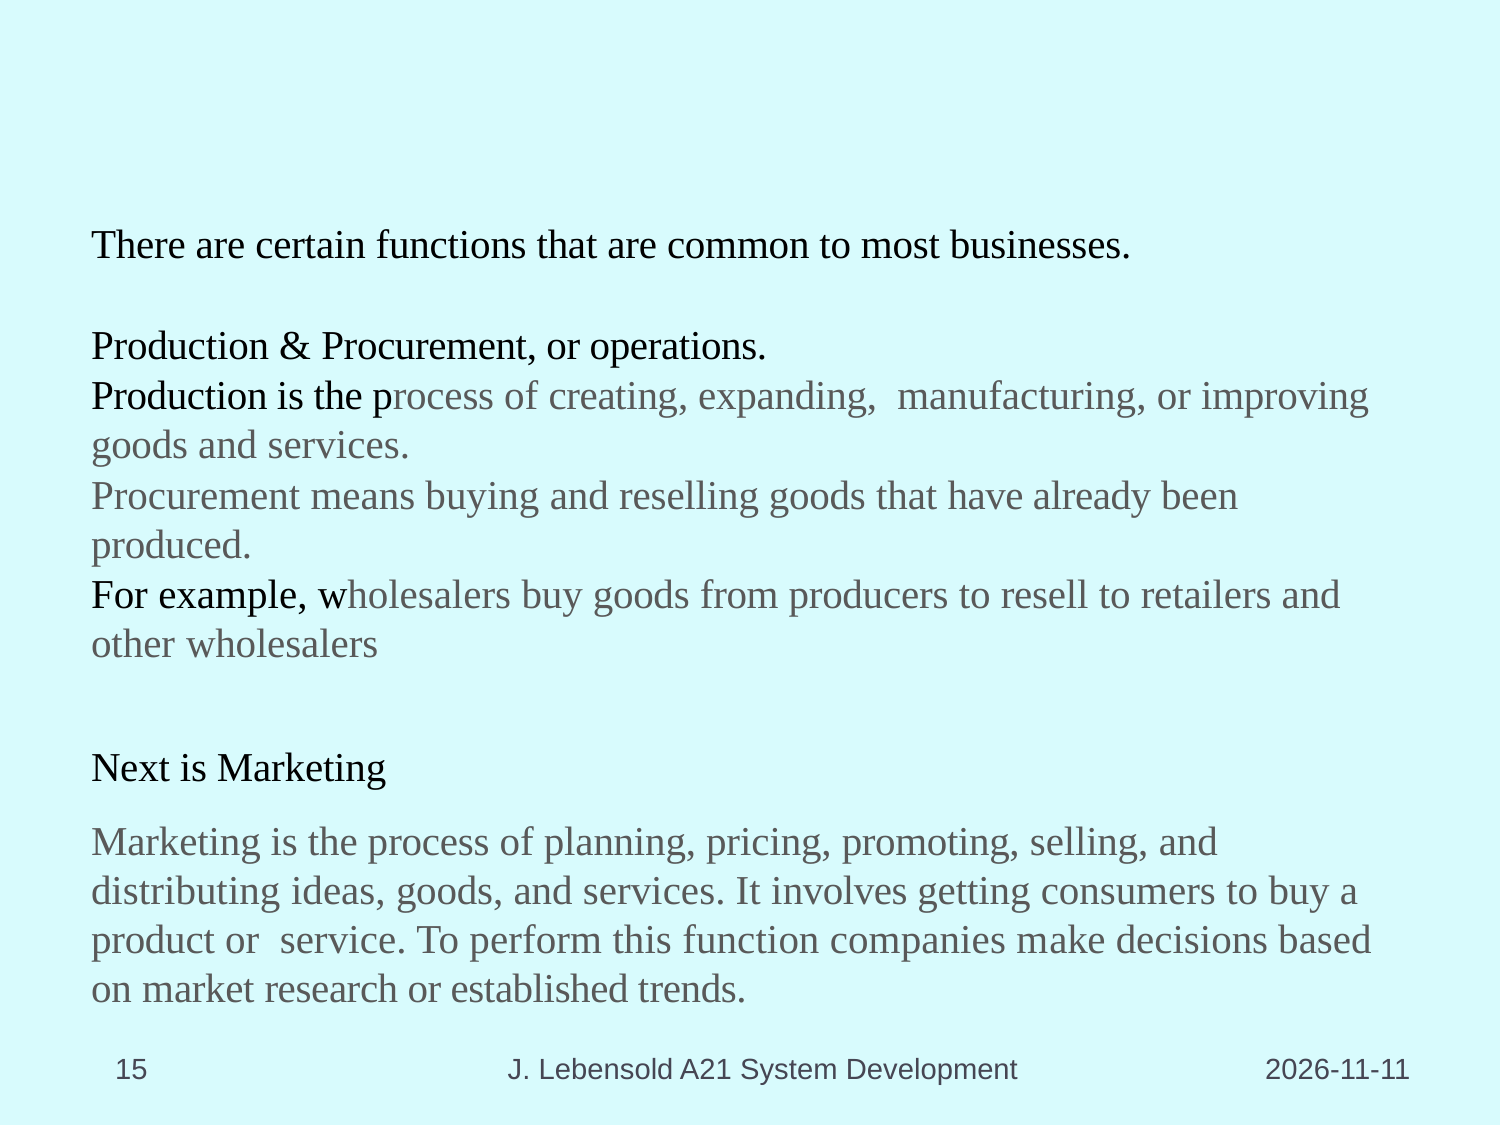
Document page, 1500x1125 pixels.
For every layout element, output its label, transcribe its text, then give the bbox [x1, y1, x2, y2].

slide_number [1051, 1042, 1426, 1103]
footer J. Lebensold A21 System Development [475, 1042, 1051, 1103]
slide_number 15 [100, 1042, 426, 1103]
list There are certain functions that are common to most businesses. Production & Procurement, or operations. Production is the process of creating, expanding, manufacturing, or improving goods and services. Procurement means buying and reselling goods that have already been produced. For example, wholesalers buy goods from producers to resell to retailers and other wholesalers Next is Marketing Marketing is the process of planning, pricing, promoting, selling, and distributing ideas, goods, and services. It involves getting consumers to buy a product or service. To perform this function companies make decisions based on market research or established trends. [75, 210, 1425, 1021]
